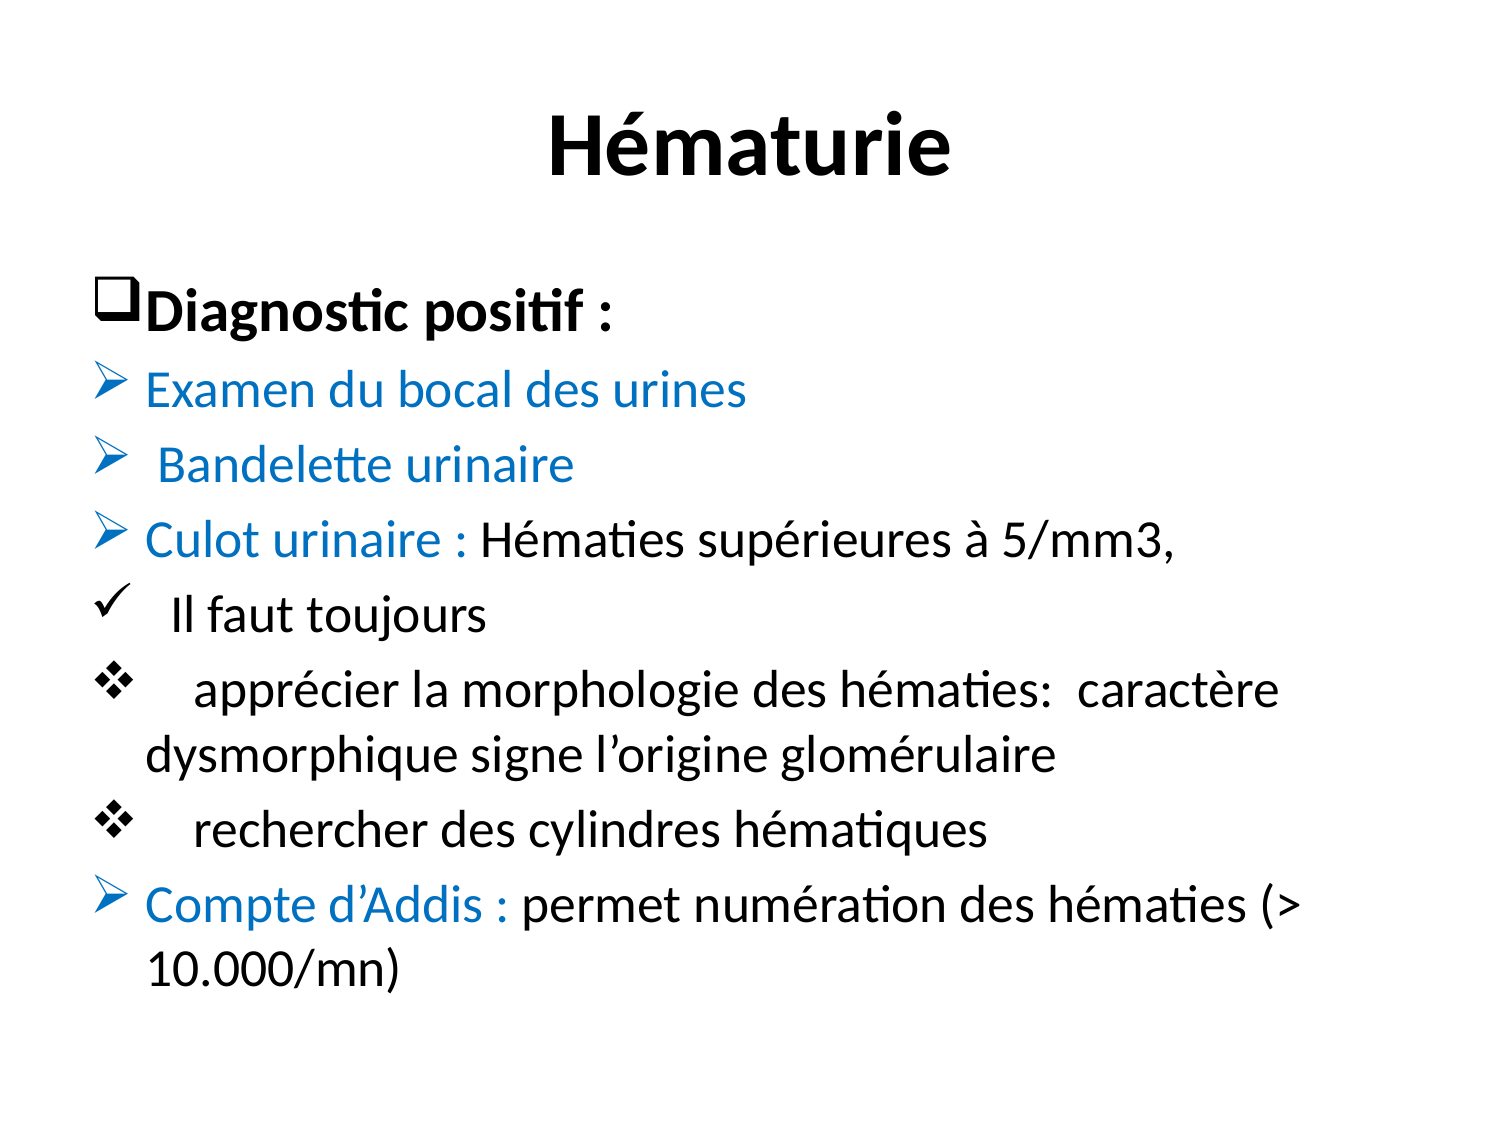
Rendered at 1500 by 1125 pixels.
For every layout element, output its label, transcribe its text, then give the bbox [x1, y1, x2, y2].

list Diagnostic positif : Examen du bocal des urines Bandelette urinaire Culot urinaire : Hématies supérieures à 5/mm3, Il faut toujours apprécier la morphologie des hématies: caractère dysmorphique signe l’origine glomérulaire rechercher des cylindres hématiques Compte d’Addis : permet numération des hématies (> 10.000/mn) [75, 262, 1425, 1005]
title Hématurie [75, 45, 1425, 233]
